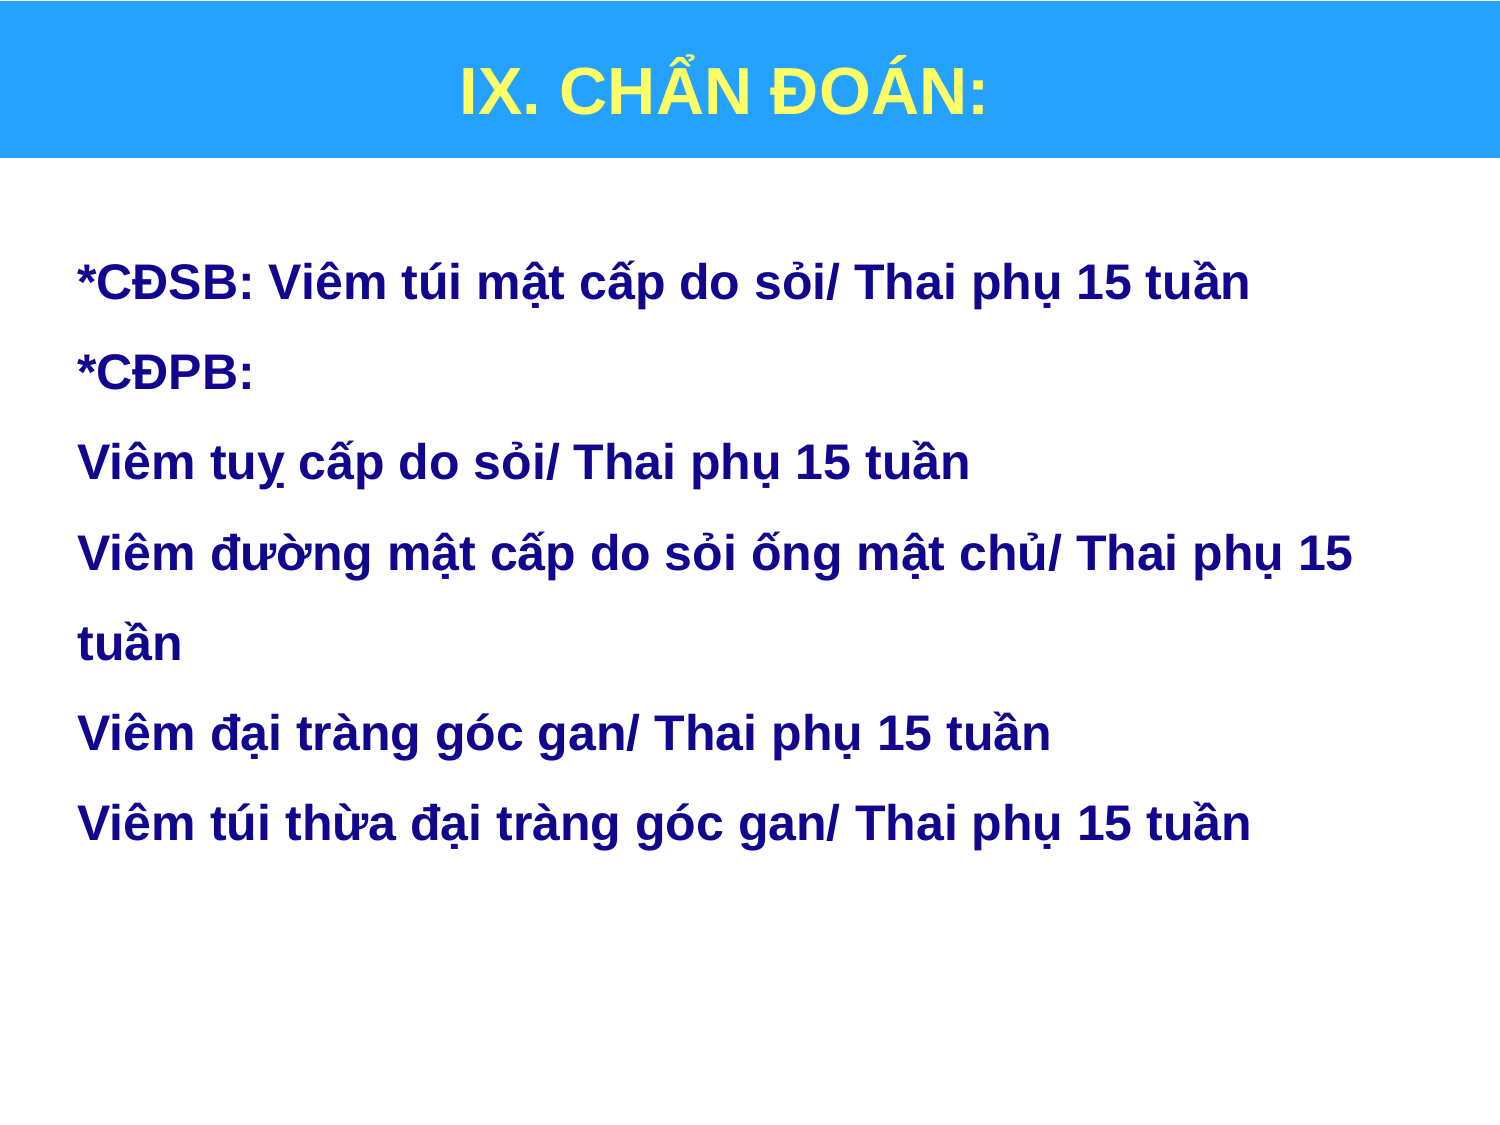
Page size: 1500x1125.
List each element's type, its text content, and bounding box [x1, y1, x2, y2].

text_box *CĐSB: Viêm túi mật cấp do sỏi/ Thai phụ 15 tuần *CĐPB: Viêm tuỵ cấp do sỏi/ Thai phụ 15 tuần Viêm đường mật cấp do sỏi ống mật chủ/ Thai phụ 15 tuần Viêm đại tràng góc gan/ Thai phụ 15 tuần Viêm túi thừa đại tràng góc gan/ Thai phụ 15 tuần [62, 212, 1438, 948]
title IX. CHẨN ĐOÁN: [87, 24, 1363, 150]
